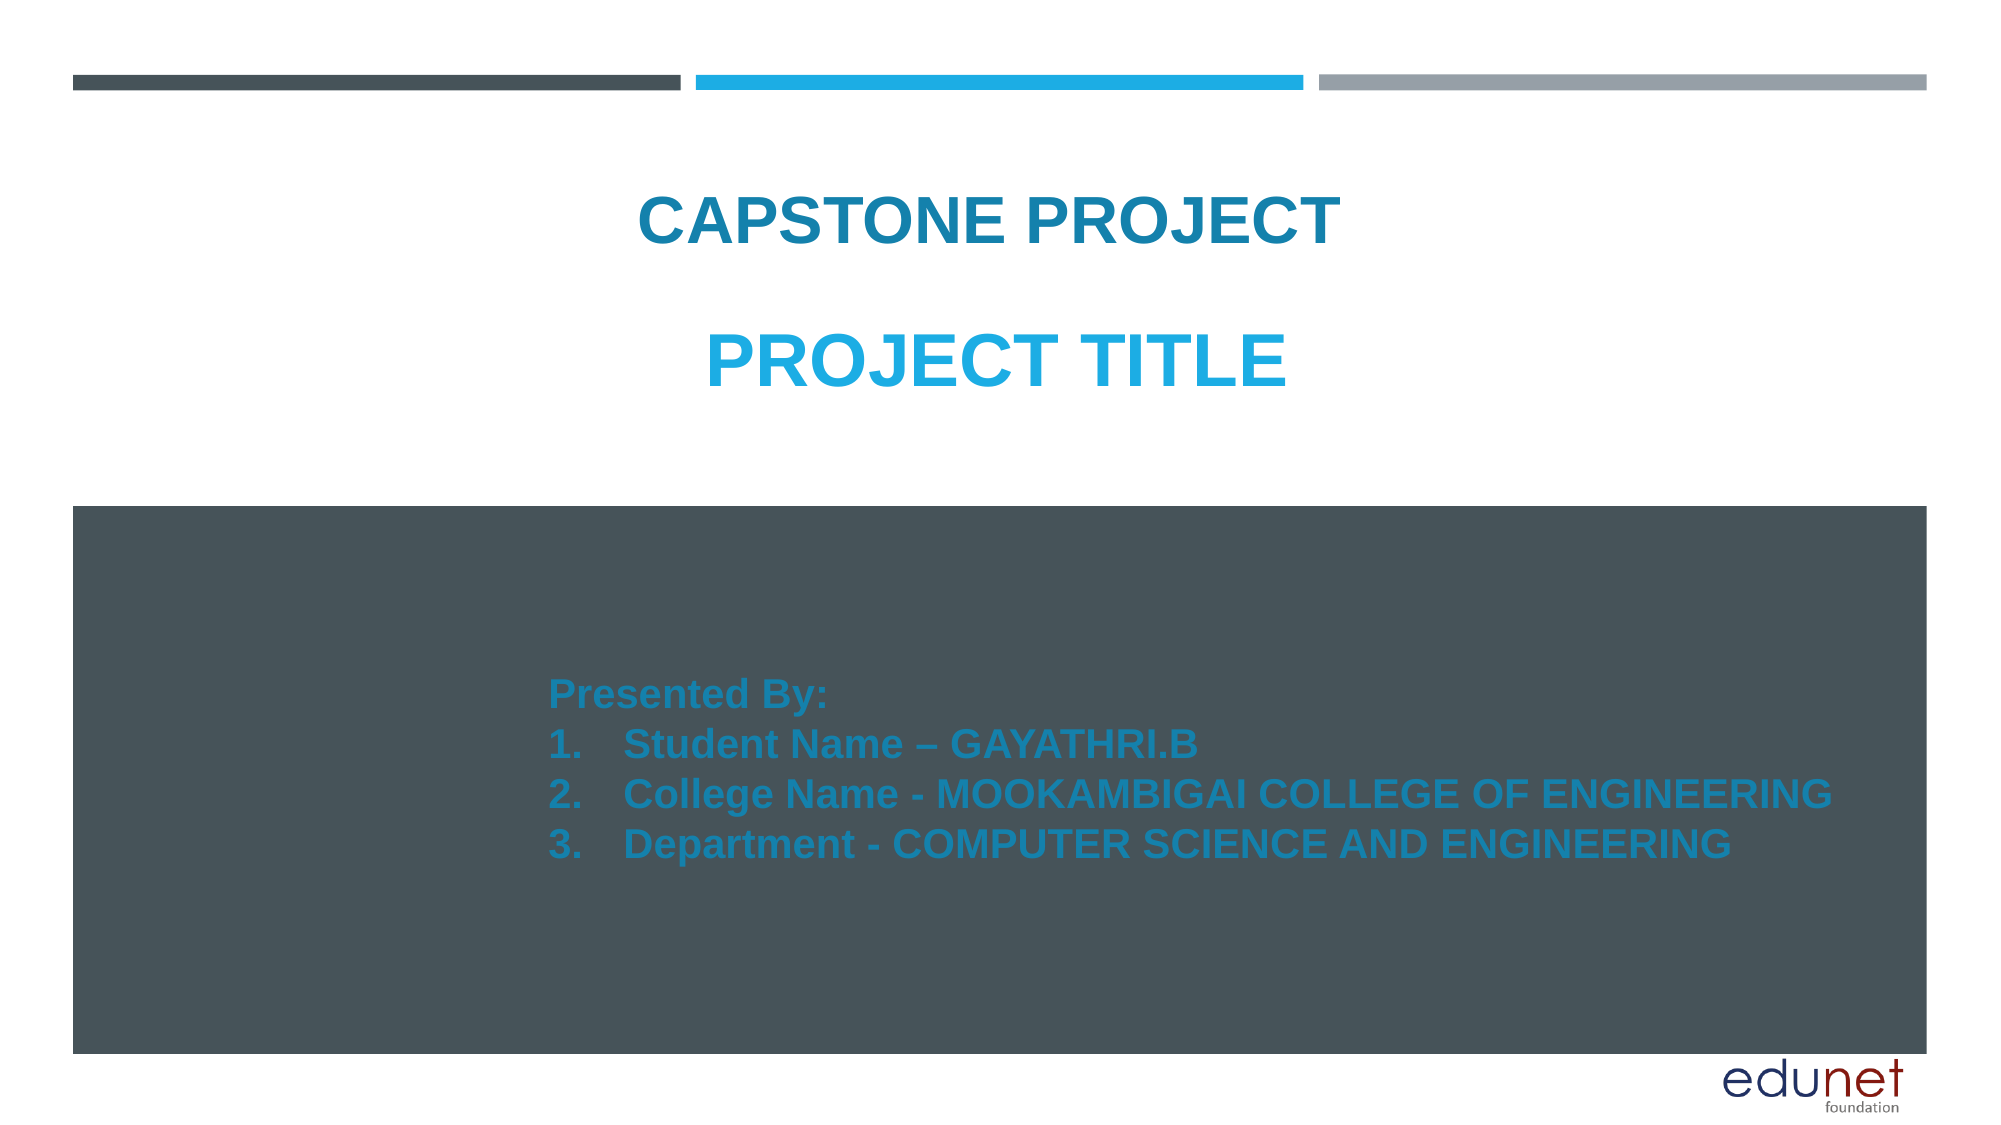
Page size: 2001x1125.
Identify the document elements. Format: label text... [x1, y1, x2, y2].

text_box CAPSTONE PROJECT [0, 169, 2000, 265]
picture [1719, 1056, 1905, 1116]
text_box Presented By: Student Name – GAYATHRI.B College Name - MOOKAMBIGAI COLLEGE OF ENGINEERING Department - COMPUTER SCIENCE AND ENGINEERING [533, 659, 2000, 875]
title PROJECT TITLE [94, 265, 1900, 410]
